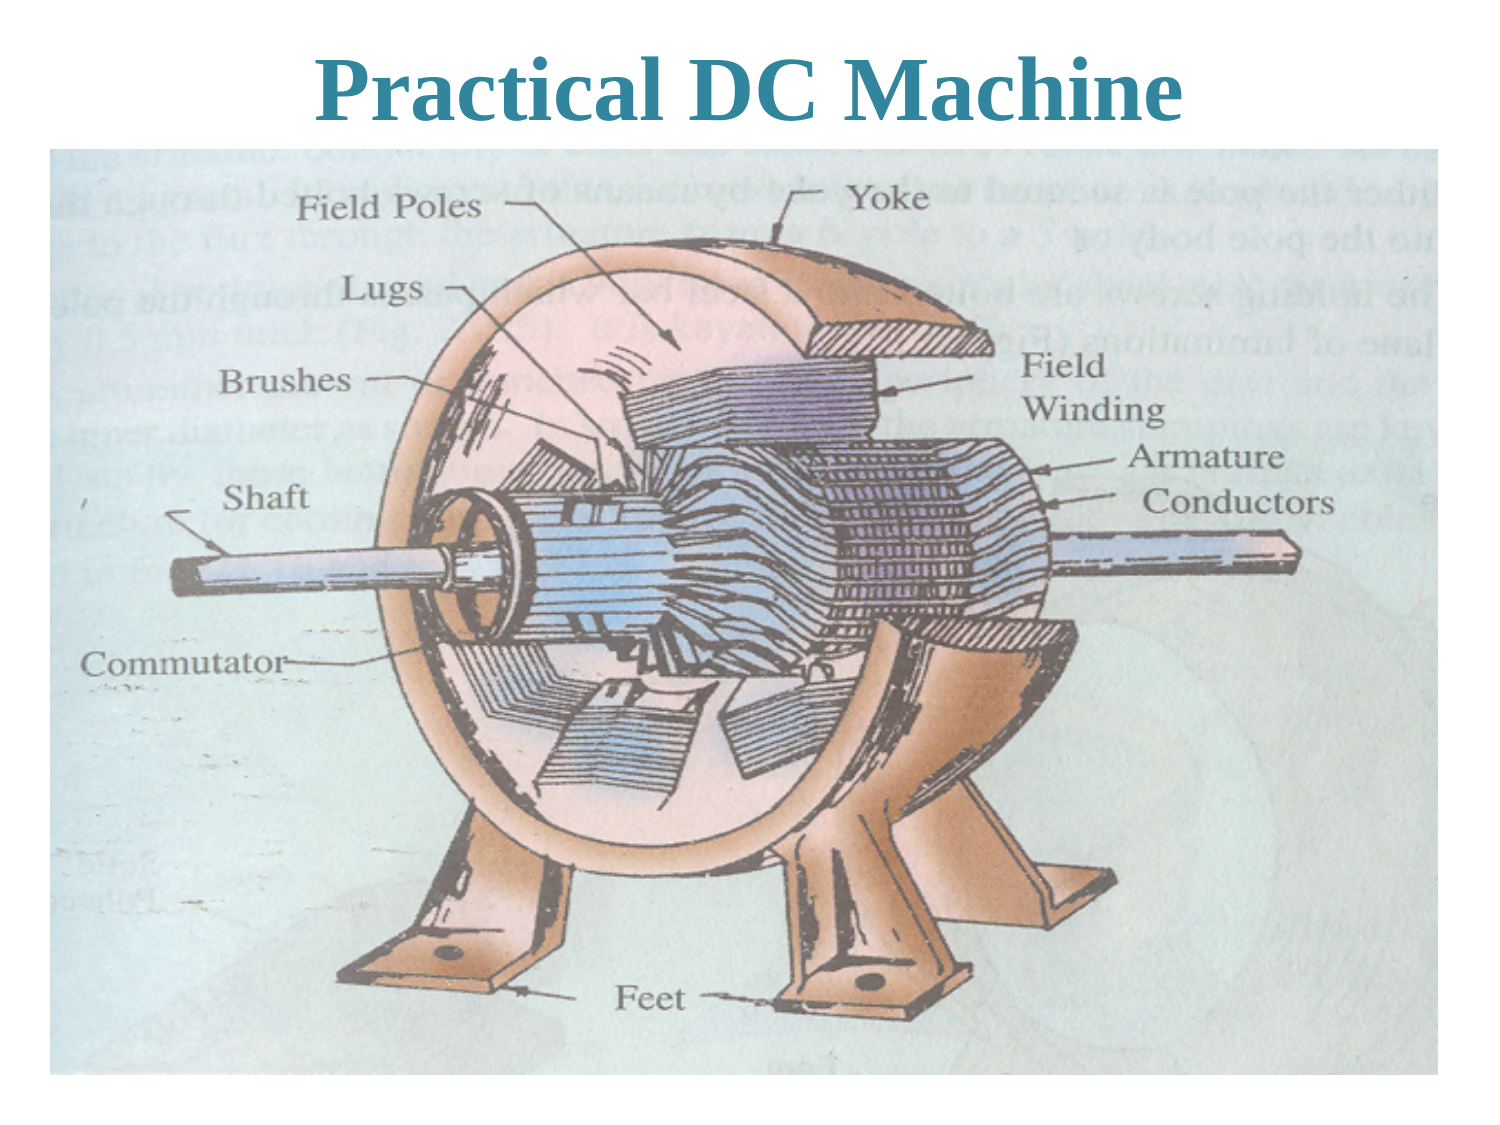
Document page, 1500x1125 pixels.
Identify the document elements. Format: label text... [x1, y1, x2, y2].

title Practical DC Machine [75, 45, 1425, 148]
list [49, 149, 1438, 1076]
